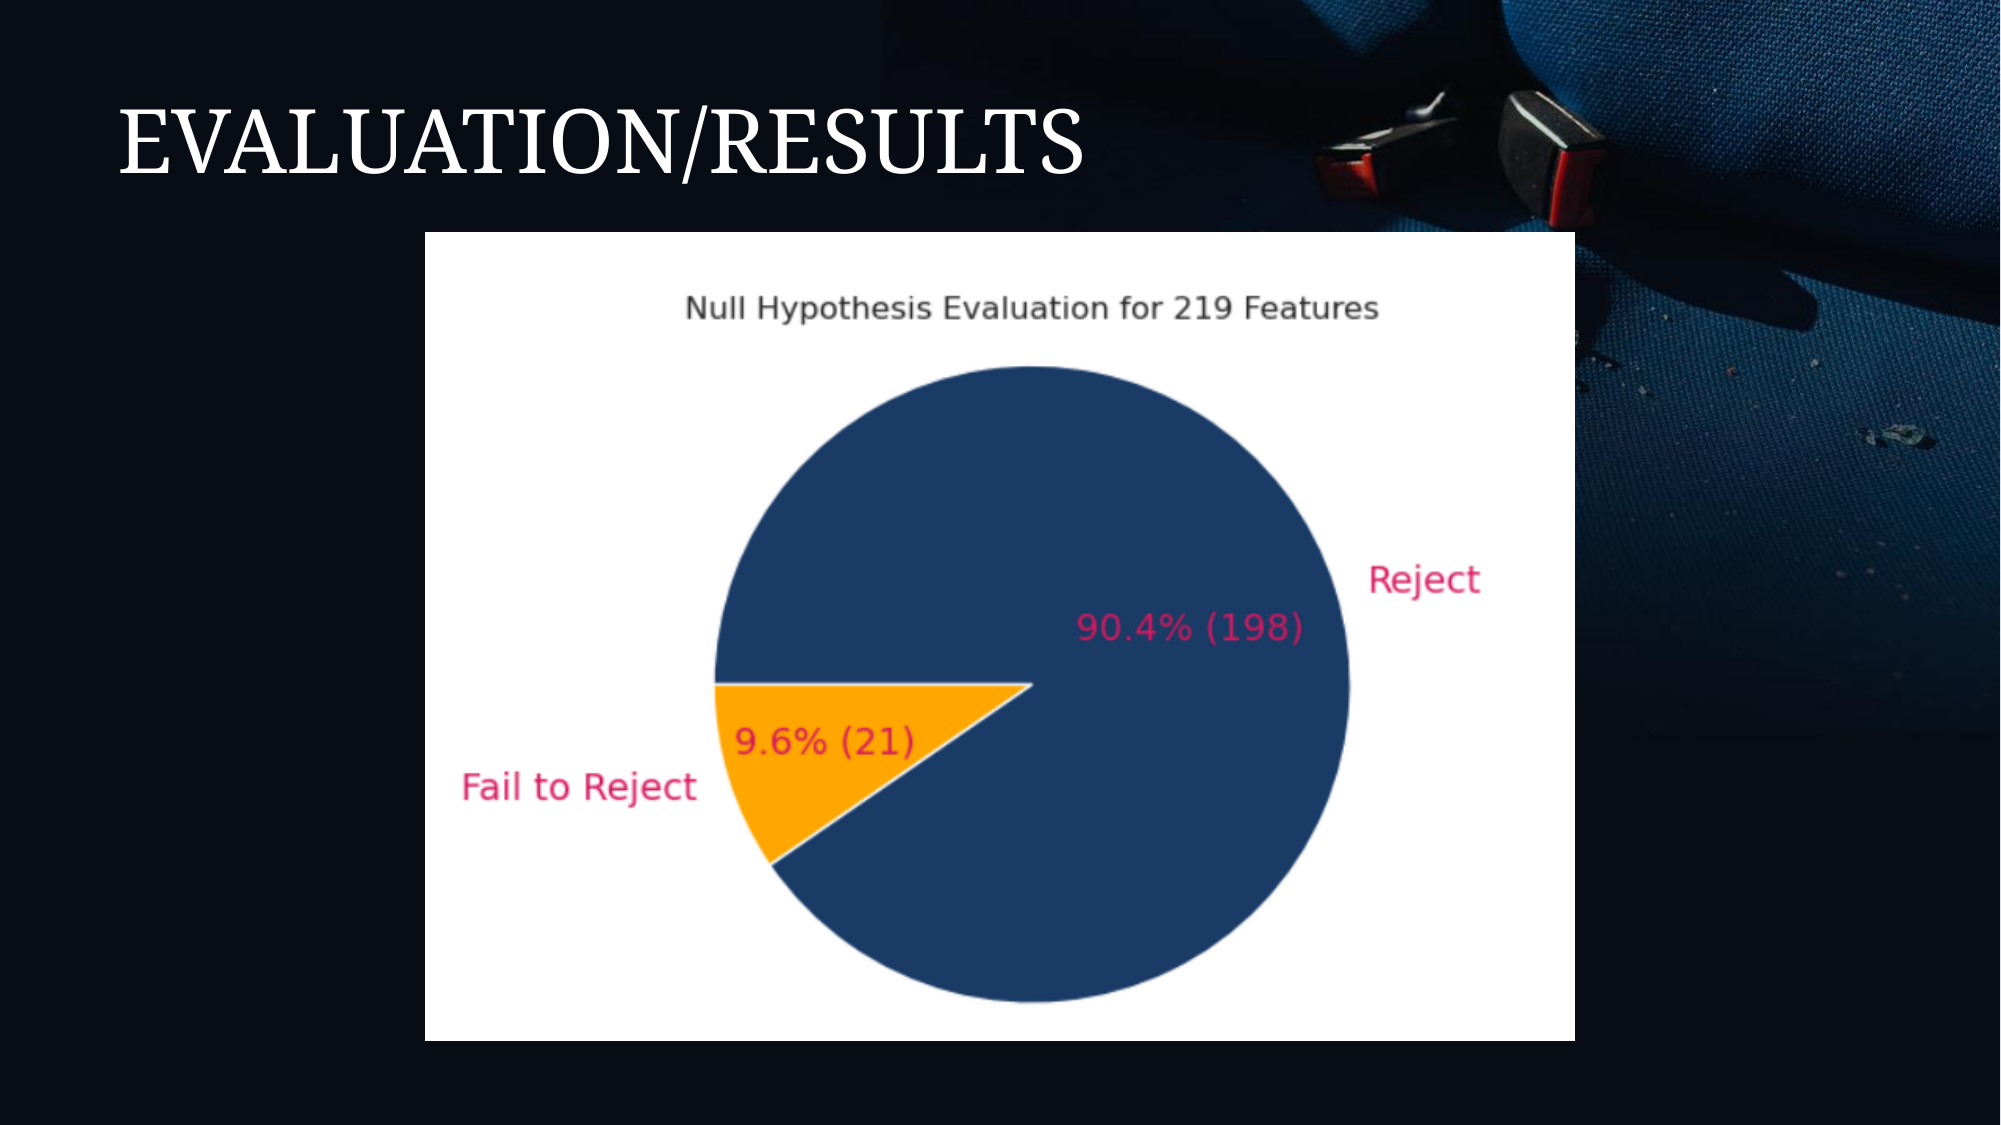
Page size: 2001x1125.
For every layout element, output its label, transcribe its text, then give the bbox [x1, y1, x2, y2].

title EVALUATION/RESULTS [102, 43, 1898, 233]
picture [0, 0, 2001, 1125]
